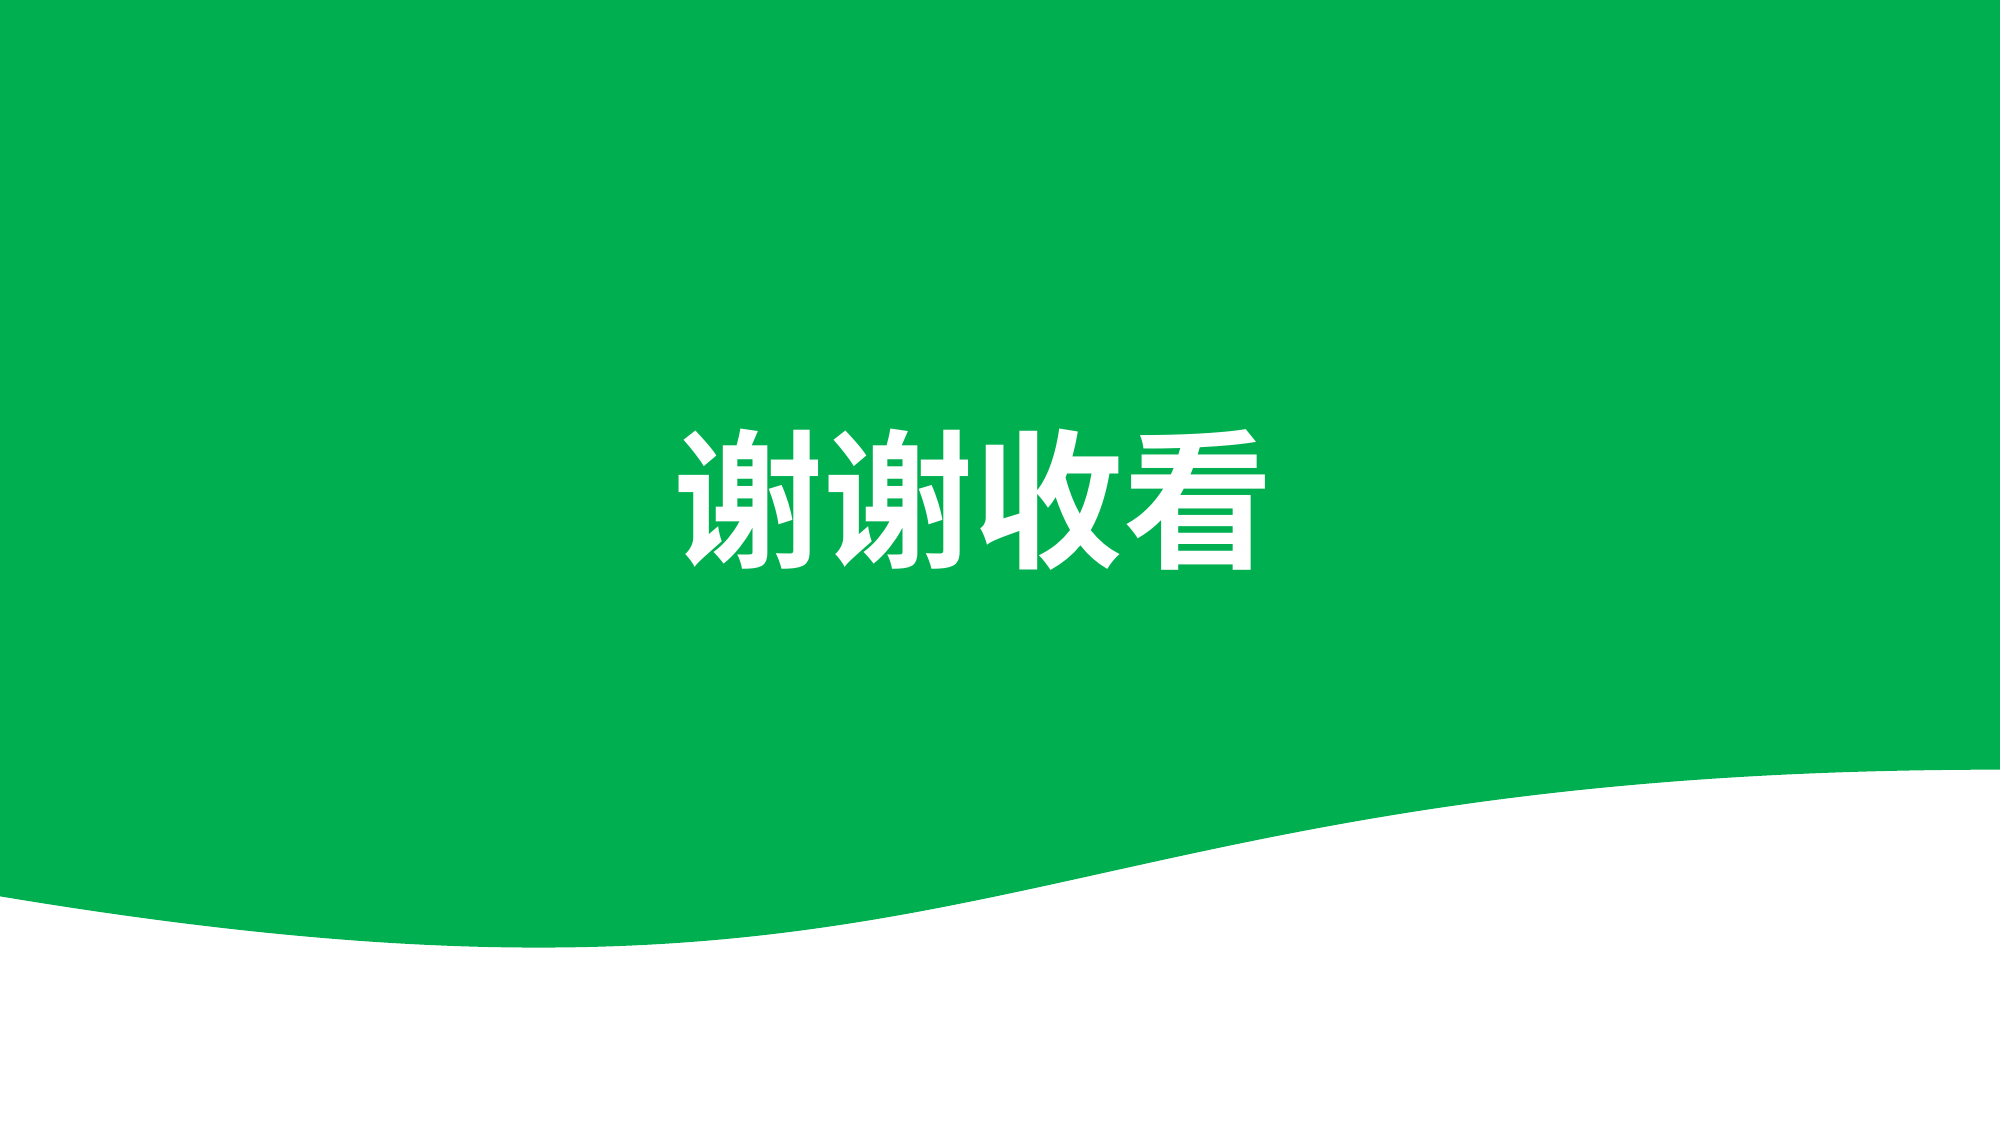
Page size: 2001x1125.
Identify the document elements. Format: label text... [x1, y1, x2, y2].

text_box [0, 0, 2000, 948]
text_box 谢谢收看 [659, 363, 1341, 594]
